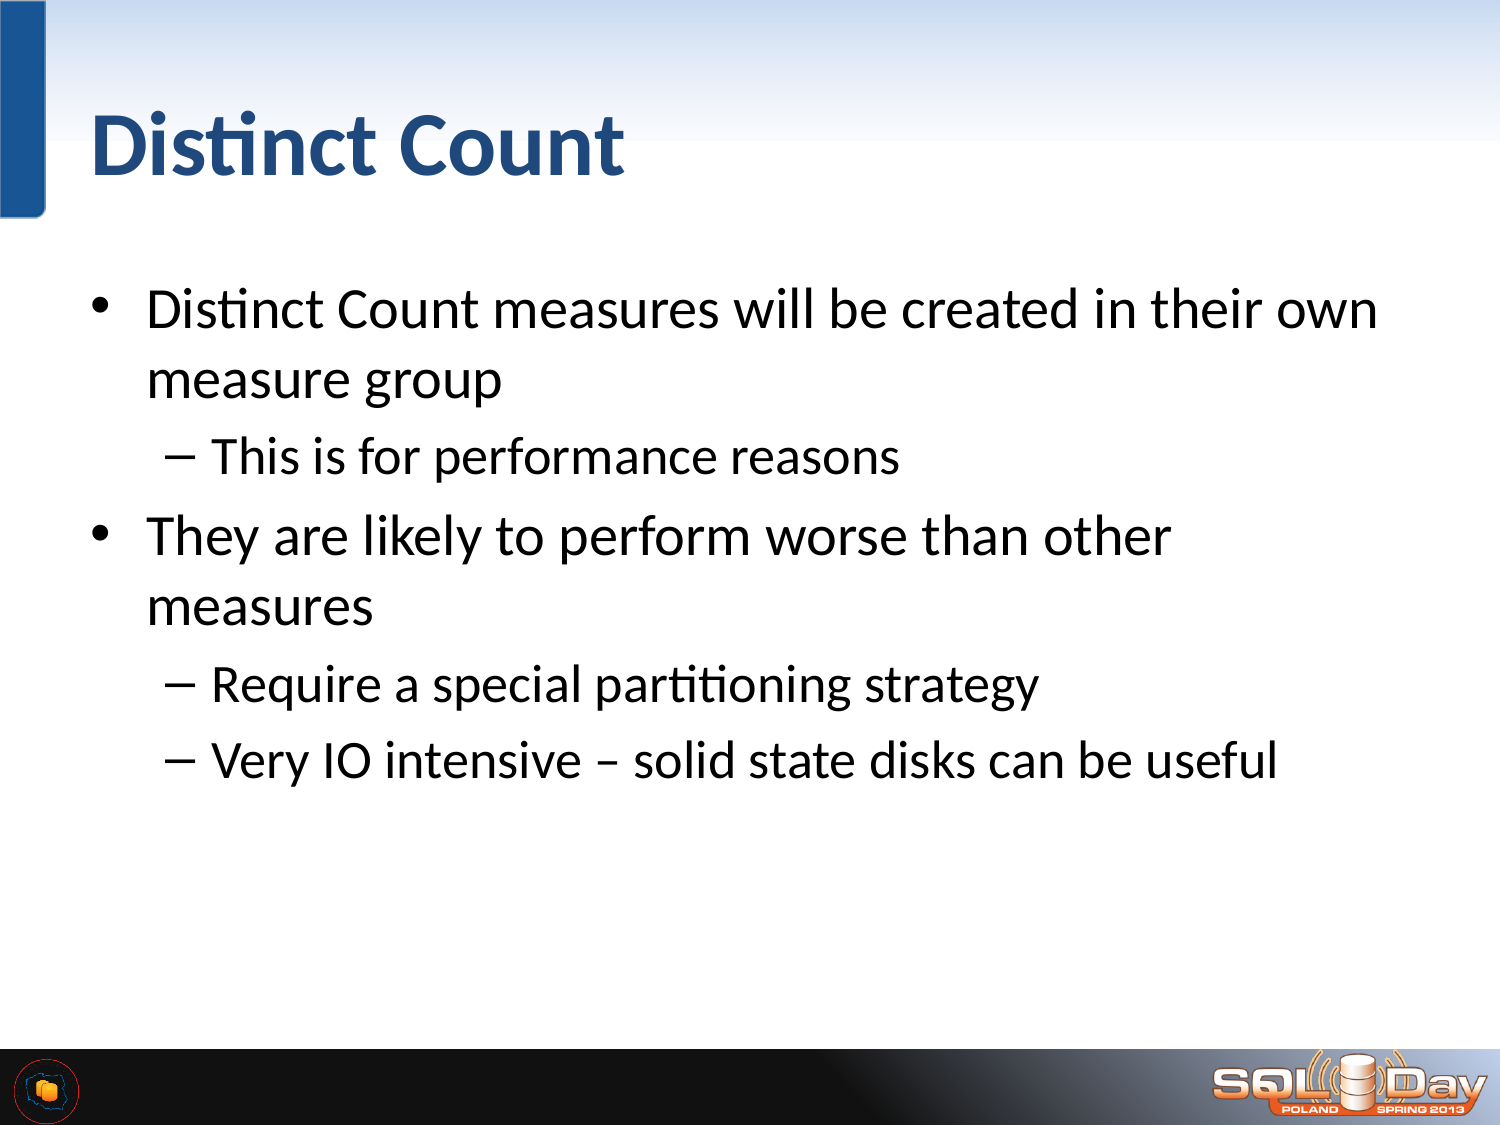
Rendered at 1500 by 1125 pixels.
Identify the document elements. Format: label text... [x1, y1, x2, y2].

picture [12, 1057, 80, 1125]
picture [1212, 1049, 1488, 1116]
title Distinct Count [75, 45, 1425, 233]
picture [0, 0, 46, 219]
list Distinct Count measures will be created in their own measure group This is for performance reasons They are likely to perform worse than other measures Require a special partitioning strategy Very IO intensive – solid state disks can be useful [75, 262, 1425, 1005]
